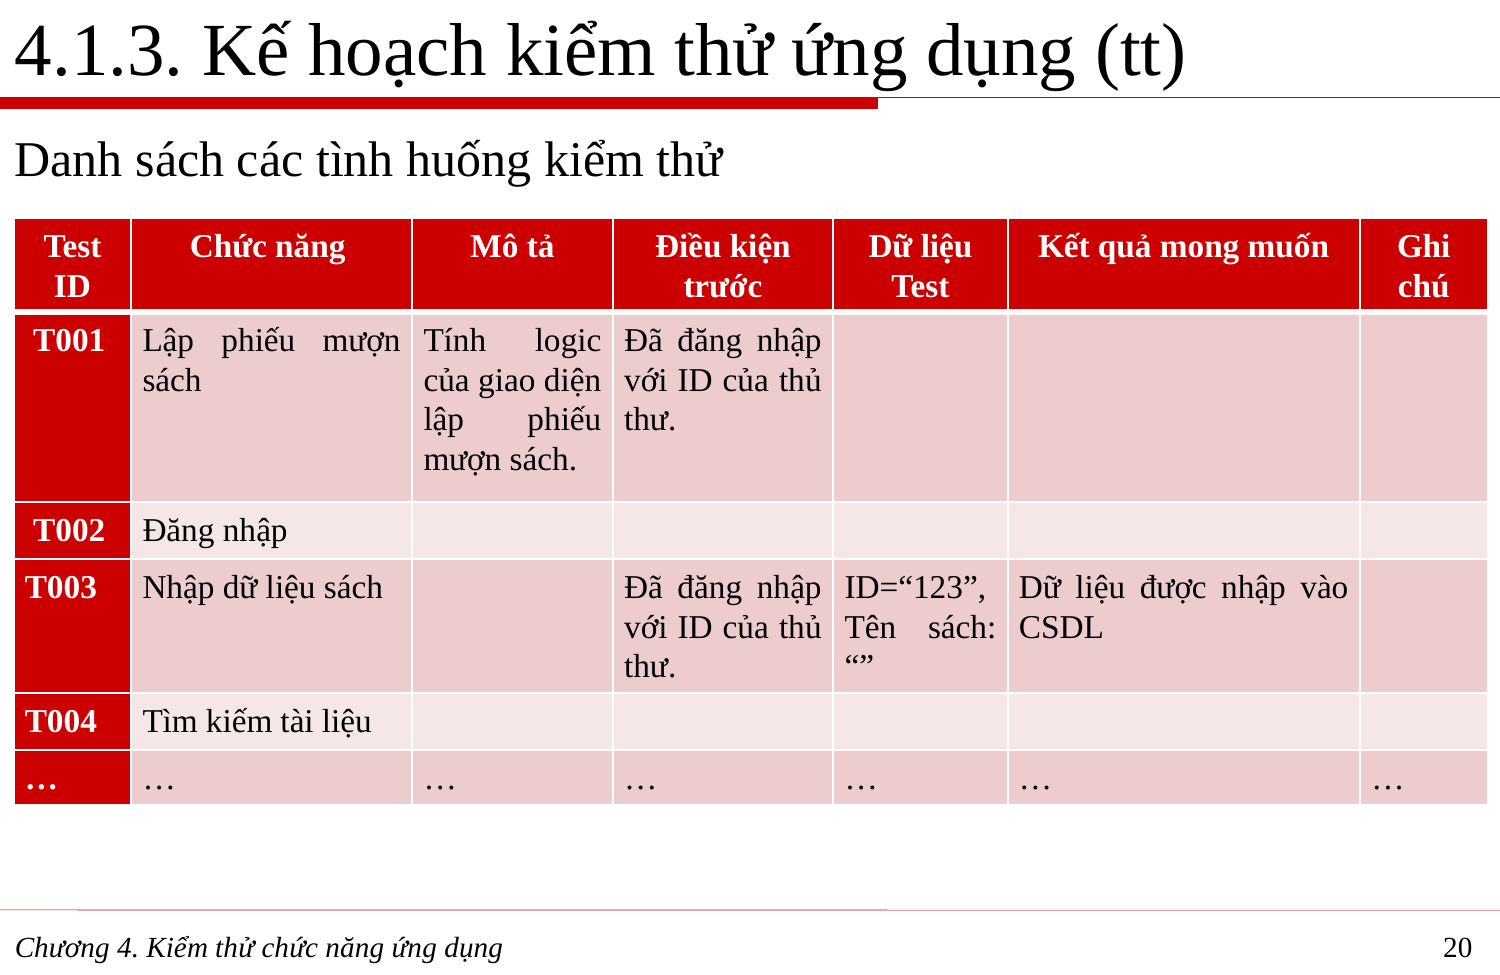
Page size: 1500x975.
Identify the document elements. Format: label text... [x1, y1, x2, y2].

table_cell T003 [15, 560, 130, 692]
table_cell [1361, 694, 1487, 749]
table_cell T004 [15, 694, 130, 749]
table_cell … [834, 751, 1007, 804]
text_box Chương 4. Kiểm thử chức năng ứng dụng [0, 920, 1225, 965]
table_cell Đăng nhập [132, 503, 411, 558]
table_cell [1009, 694, 1359, 749]
text_box 20 [1337, 920, 1488, 967]
table_cell Đã đăng nhập với ID của thủ thư. [614, 560, 832, 692]
table_header Dữ liệu Test [834, 219, 1007, 309]
text_box 4.1.3. Kế hoạch kiểm thử ứng dụng (tt) [0, 10, 1500, 98]
table_cell … [1361, 751, 1487, 804]
table_cell [413, 503, 612, 558]
table_cell [413, 694, 612, 749]
table_cell Tính logic của giao diện lập phiếu mượn sách. [413, 315, 612, 501]
table_cell [413, 560, 612, 692]
table_cell [614, 503, 832, 558]
table_cell … [614, 751, 832, 804]
table_cell … [15, 751, 130, 804]
table_cell T001 [15, 315, 130, 501]
table_header Mô tả [413, 219, 612, 309]
table_cell [834, 694, 1007, 749]
table_cell Dữ liệu được nhập vào CSDL [1009, 560, 1359, 692]
table_cell ID=“123”, Tên sách: “” [834, 560, 1007, 692]
table_cell Tìm kiếm tài liệu [132, 694, 411, 749]
table_header Chức năng [132, 219, 411, 309]
table_header Điều kiện trước [614, 219, 832, 309]
text_box Danh sách các tình huống kiểm thử [0, 119, 1500, 900]
table_cell Đã đăng nhập với ID của thủ thư. [614, 315, 832, 501]
table_header Kết quả mong muốn [1009, 219, 1359, 309]
table_cell [1361, 560, 1487, 692]
table_cell [834, 315, 1007, 501]
table_cell T002 [15, 503, 130, 558]
table_cell … [413, 751, 612, 804]
table_cell [834, 503, 1007, 558]
table_header Test ID [15, 219, 130, 309]
table_cell [614, 694, 832, 749]
table_cell … [132, 751, 411, 804]
table_cell [1361, 315, 1487, 501]
table_cell [1009, 315, 1359, 501]
table_cell Lập phiếu mượn sách [132, 315, 411, 501]
table_header Ghi chú [1361, 219, 1487, 309]
table_cell [1009, 503, 1359, 558]
table_cell … [1009, 751, 1359, 804]
table_cell Nhập dữ liệu sách [132, 560, 411, 692]
table_cell [1361, 503, 1487, 558]
